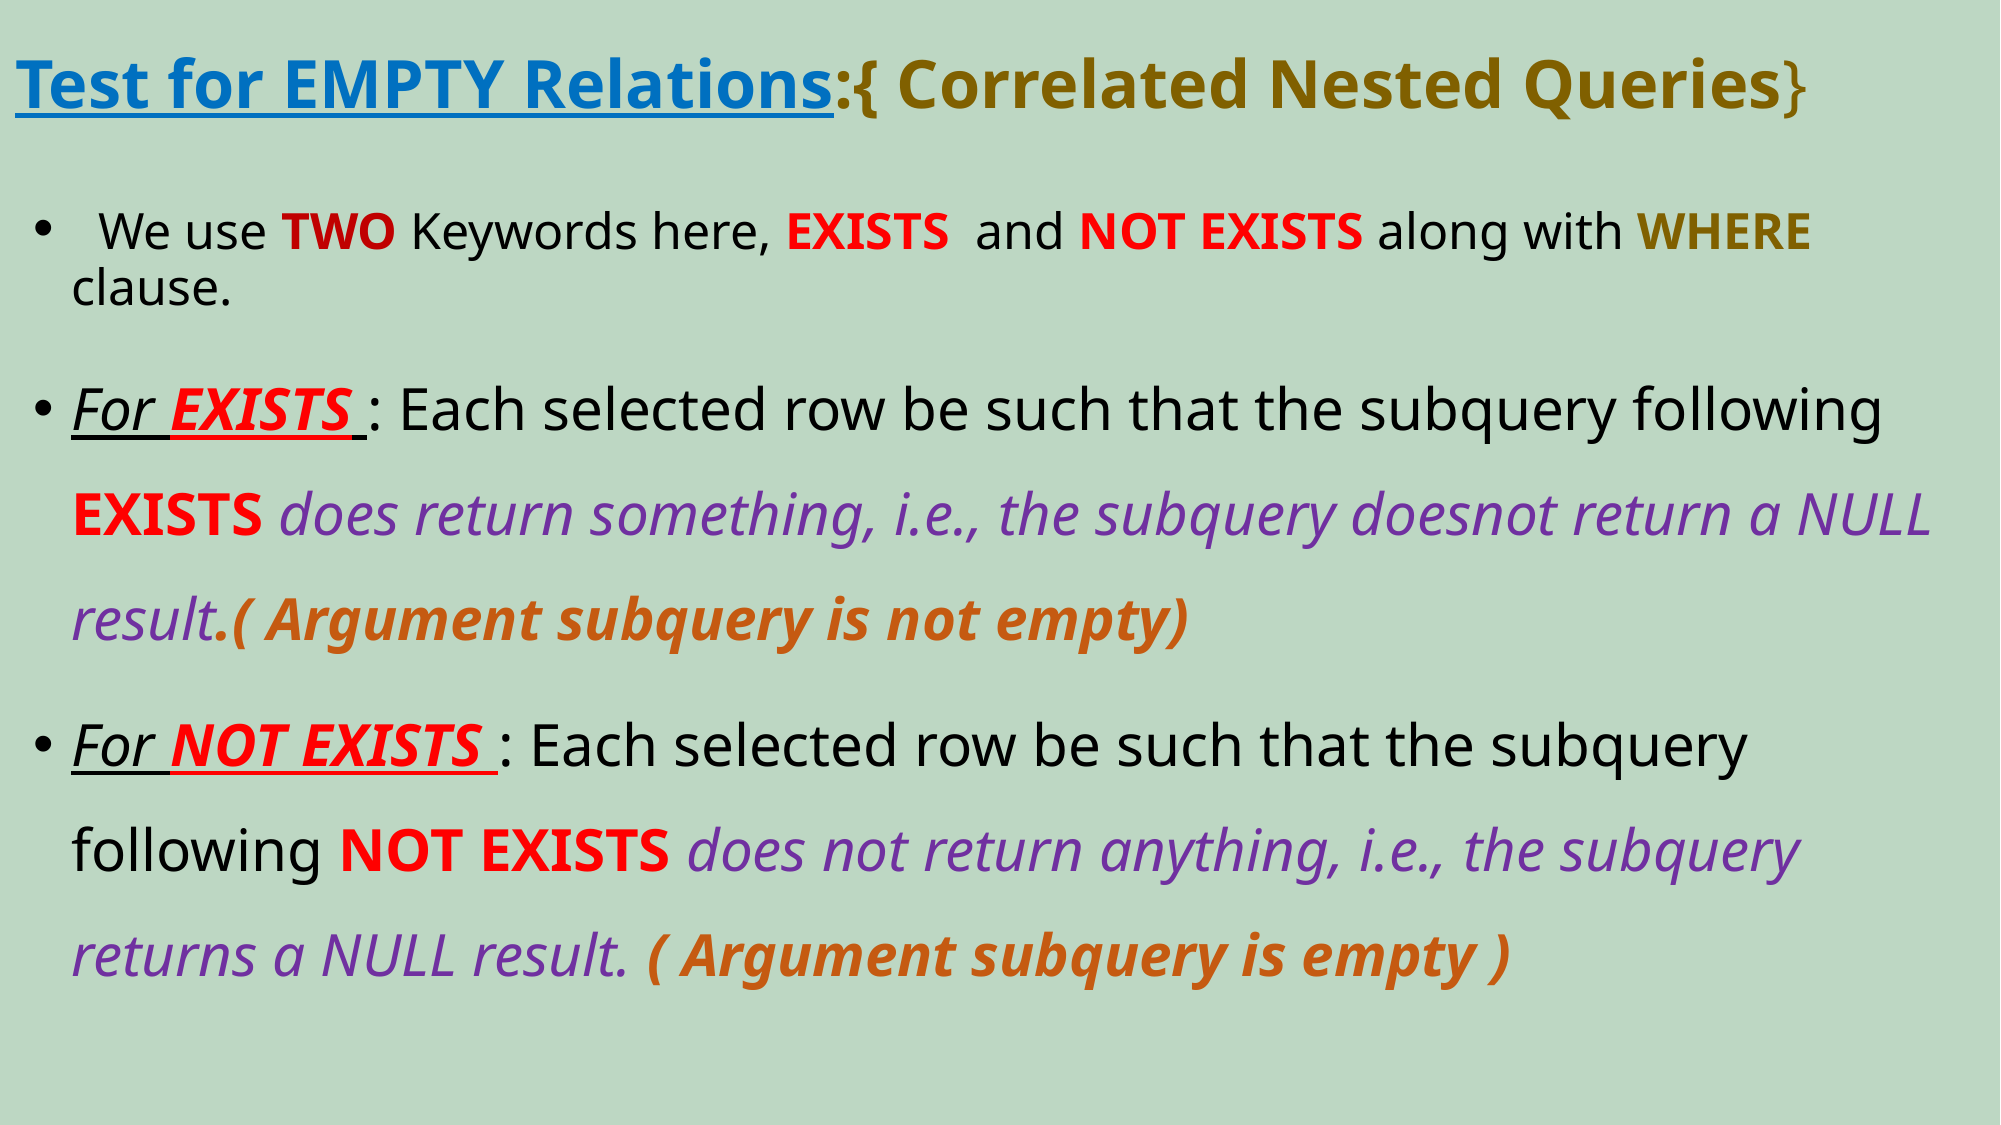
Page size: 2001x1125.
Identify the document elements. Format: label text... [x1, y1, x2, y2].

title Test for EMPTY Relations:{ Correlated Nested Queries} [0, 0, 1863, 174]
list We use TWO Keywords here, EXISTS and NOT EXISTS along with WHERE clause. For EXISTS : Each selected row be such that the subquery following EXISTS does return something, i.e., the subquery doesnot return a NULL result.( Argument subquery is not empty) For NOT EXISTS : Each selected row be such that the subquery following NOT EXISTS does not return anything, i.e., the subquery returns a NULL result. ( Argument subquery is empty ) [19, 192, 1976, 1093]
